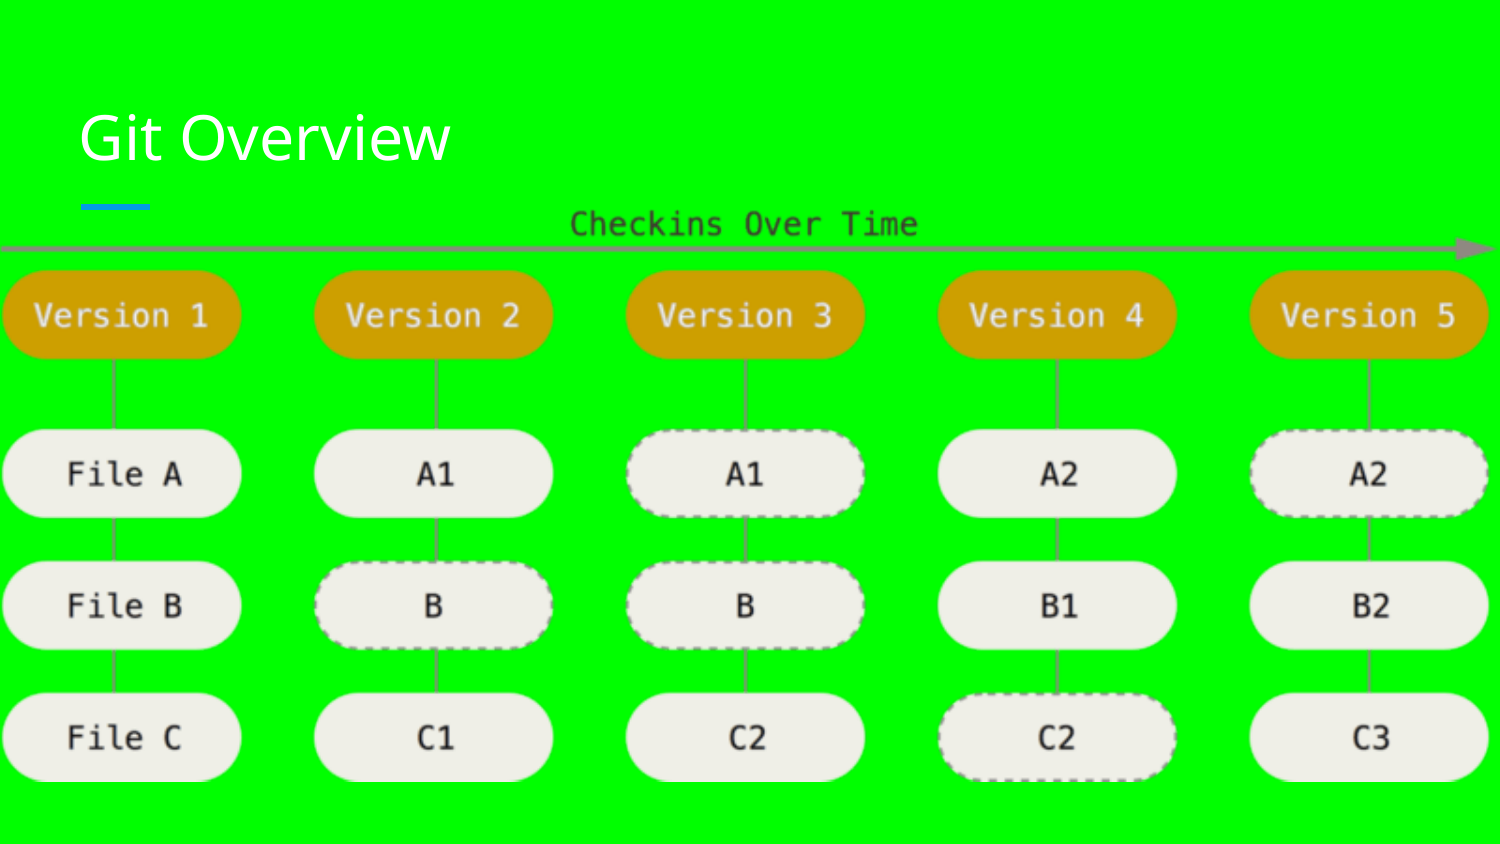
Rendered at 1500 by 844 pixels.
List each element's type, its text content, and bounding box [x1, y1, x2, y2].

title Git Overview [63, 75, 1437, 188]
picture [0, 209, 1500, 782]
